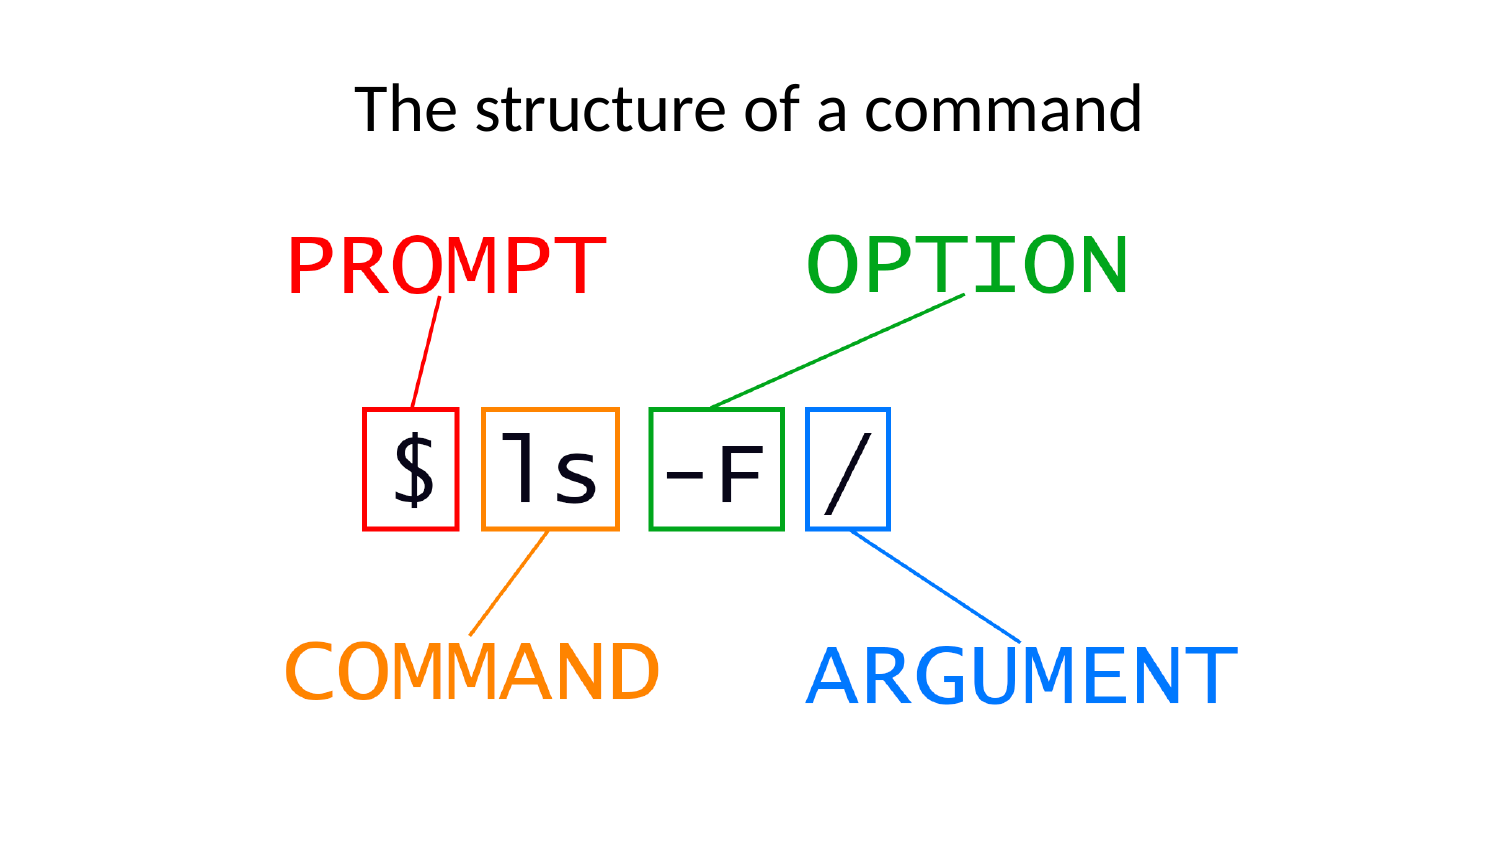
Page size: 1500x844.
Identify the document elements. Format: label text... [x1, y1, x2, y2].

picture [228, 195, 1272, 753]
title The structure of a command [75, 33, 1425, 175]
